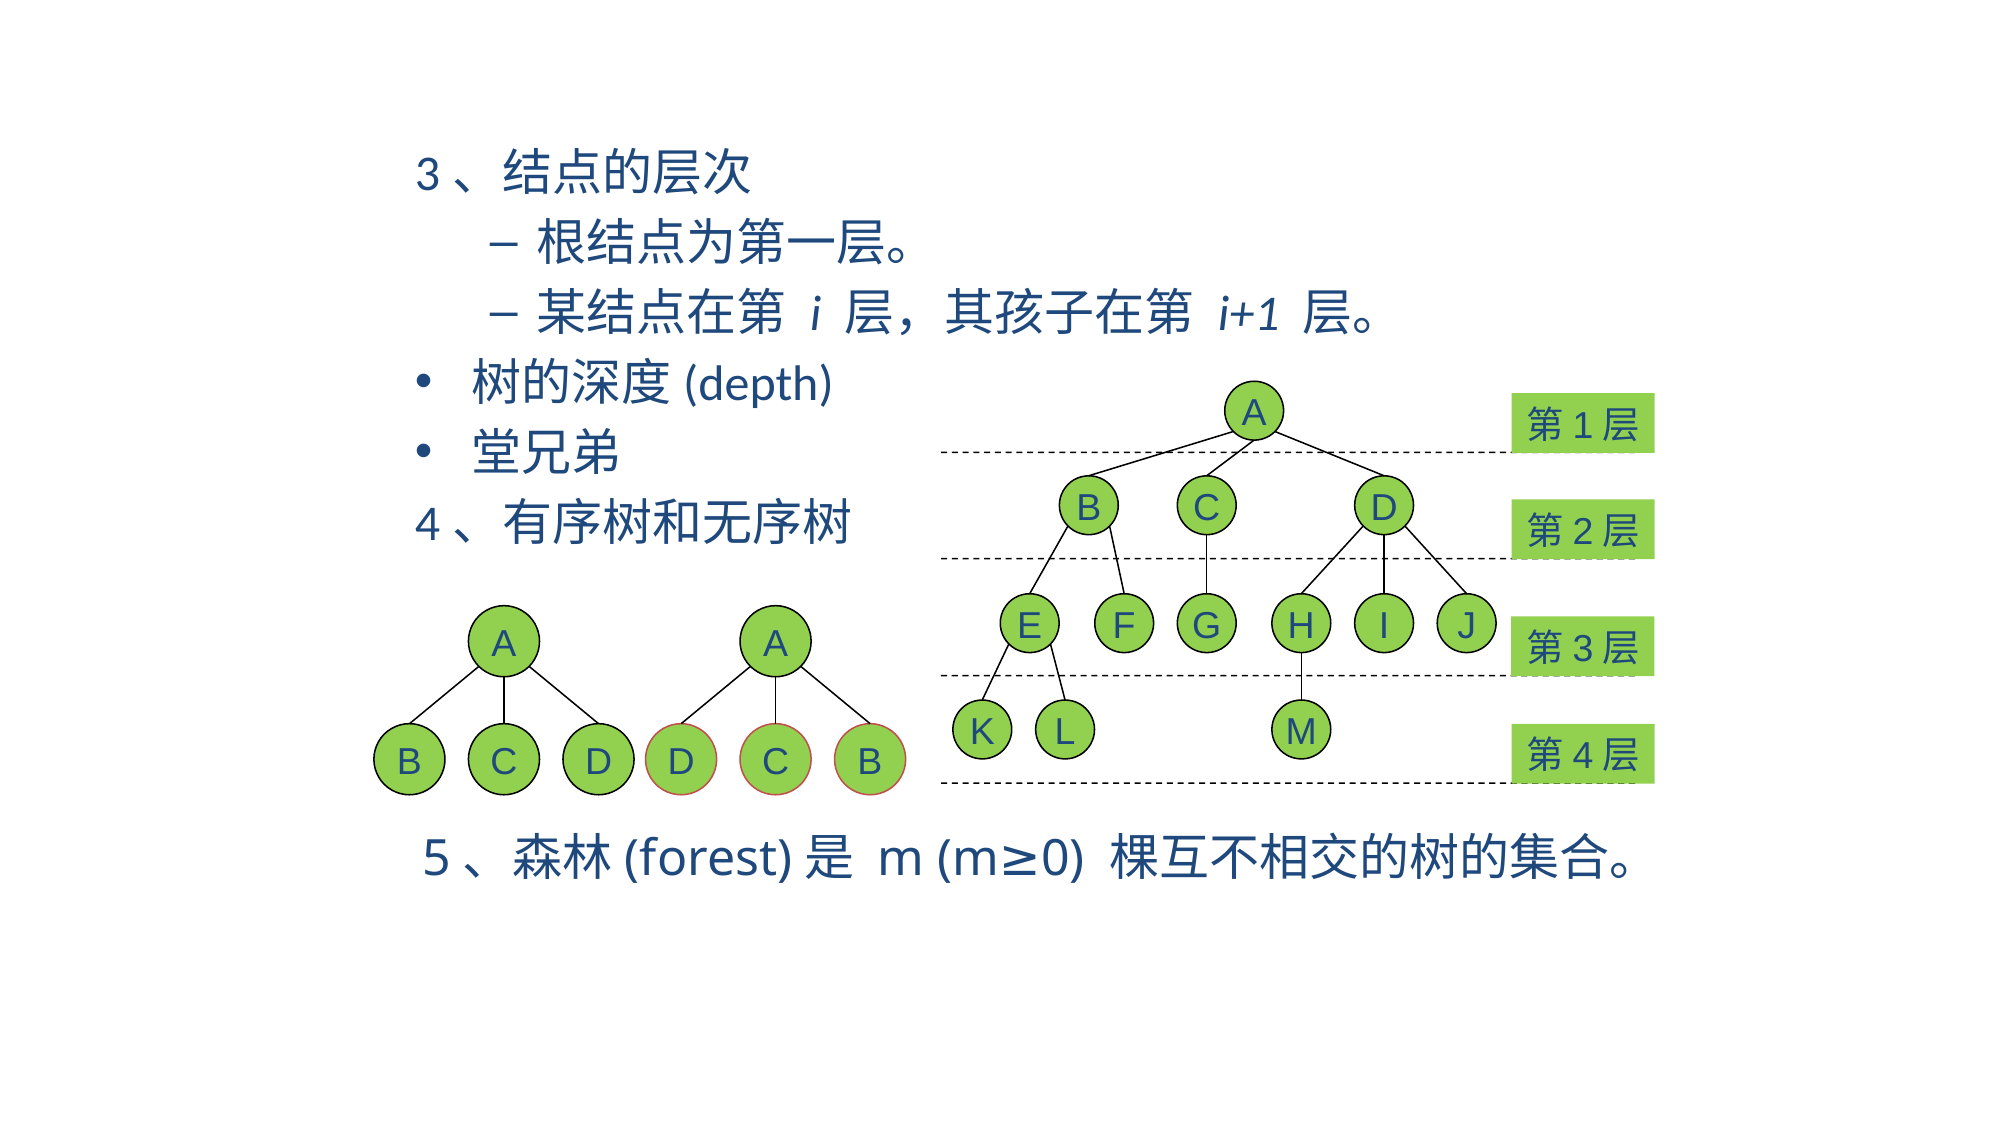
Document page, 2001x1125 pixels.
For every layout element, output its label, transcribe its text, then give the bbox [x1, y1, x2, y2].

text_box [373, 605, 635, 795]
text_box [645, 605, 906, 795]
list 3、结点的层次 根结点为第一层。 某结点在第 i 层，其孩子在第 i+1 层。 树的深度(depth) 堂兄弟 4、有序树和无序树 [399, 133, 1731, 821]
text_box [940, 380, 1647, 785]
text_box 5、森林(forest)是 m (m≥0) 棵互不相交的树的集合。 [407, 818, 1675, 893]
